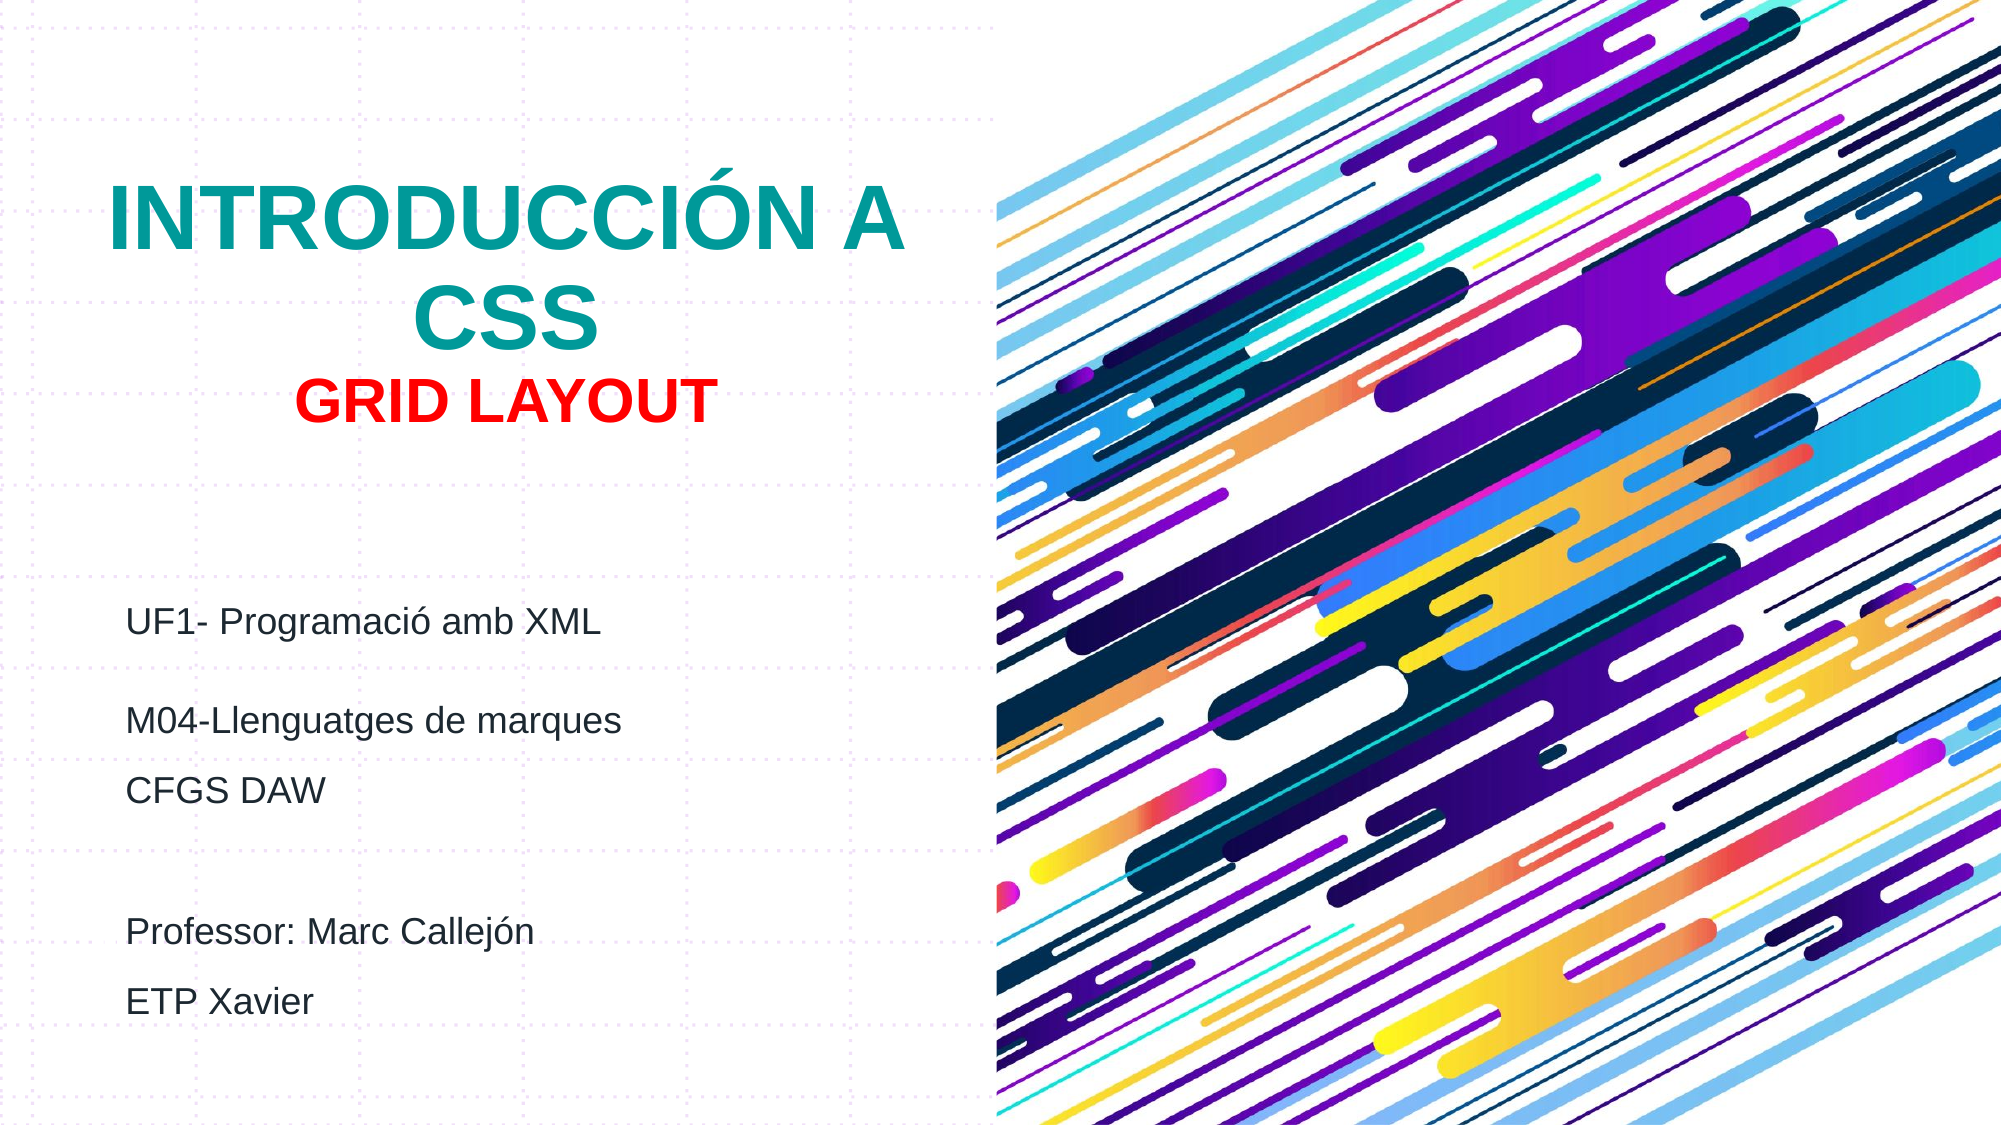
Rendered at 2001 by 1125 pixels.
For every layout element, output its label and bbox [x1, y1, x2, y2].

text_box [0, 0, 993, 1125]
picture [996, 0, 2001, 1125]
